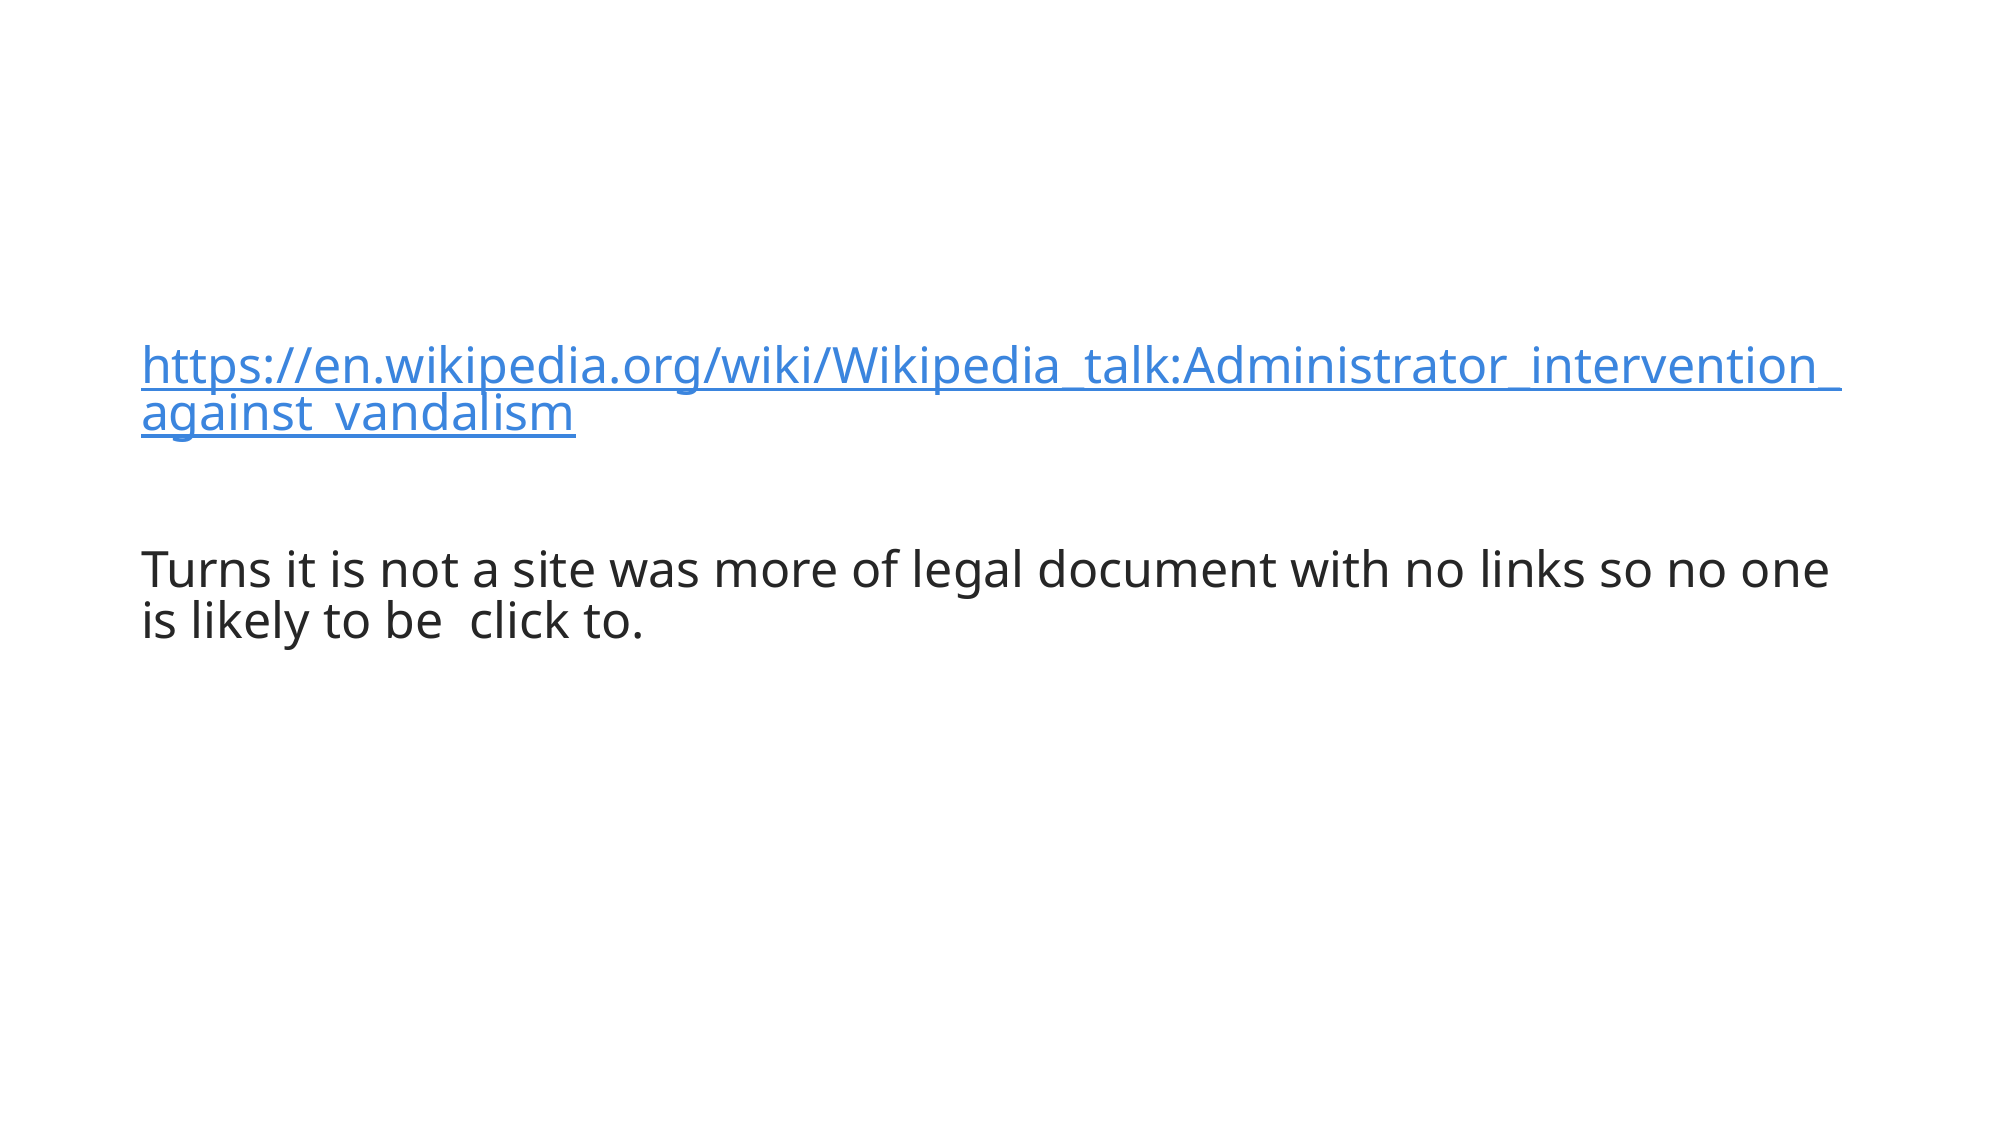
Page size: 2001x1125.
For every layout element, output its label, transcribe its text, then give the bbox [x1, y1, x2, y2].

list https://en.wikipedia.org/wiki/Wikipedia_talk:Administrator_intervention_against_vandalism Turns it is not a site was more of legal document with no links so no one is likely to be click to. [111, 329, 1876, 948]
